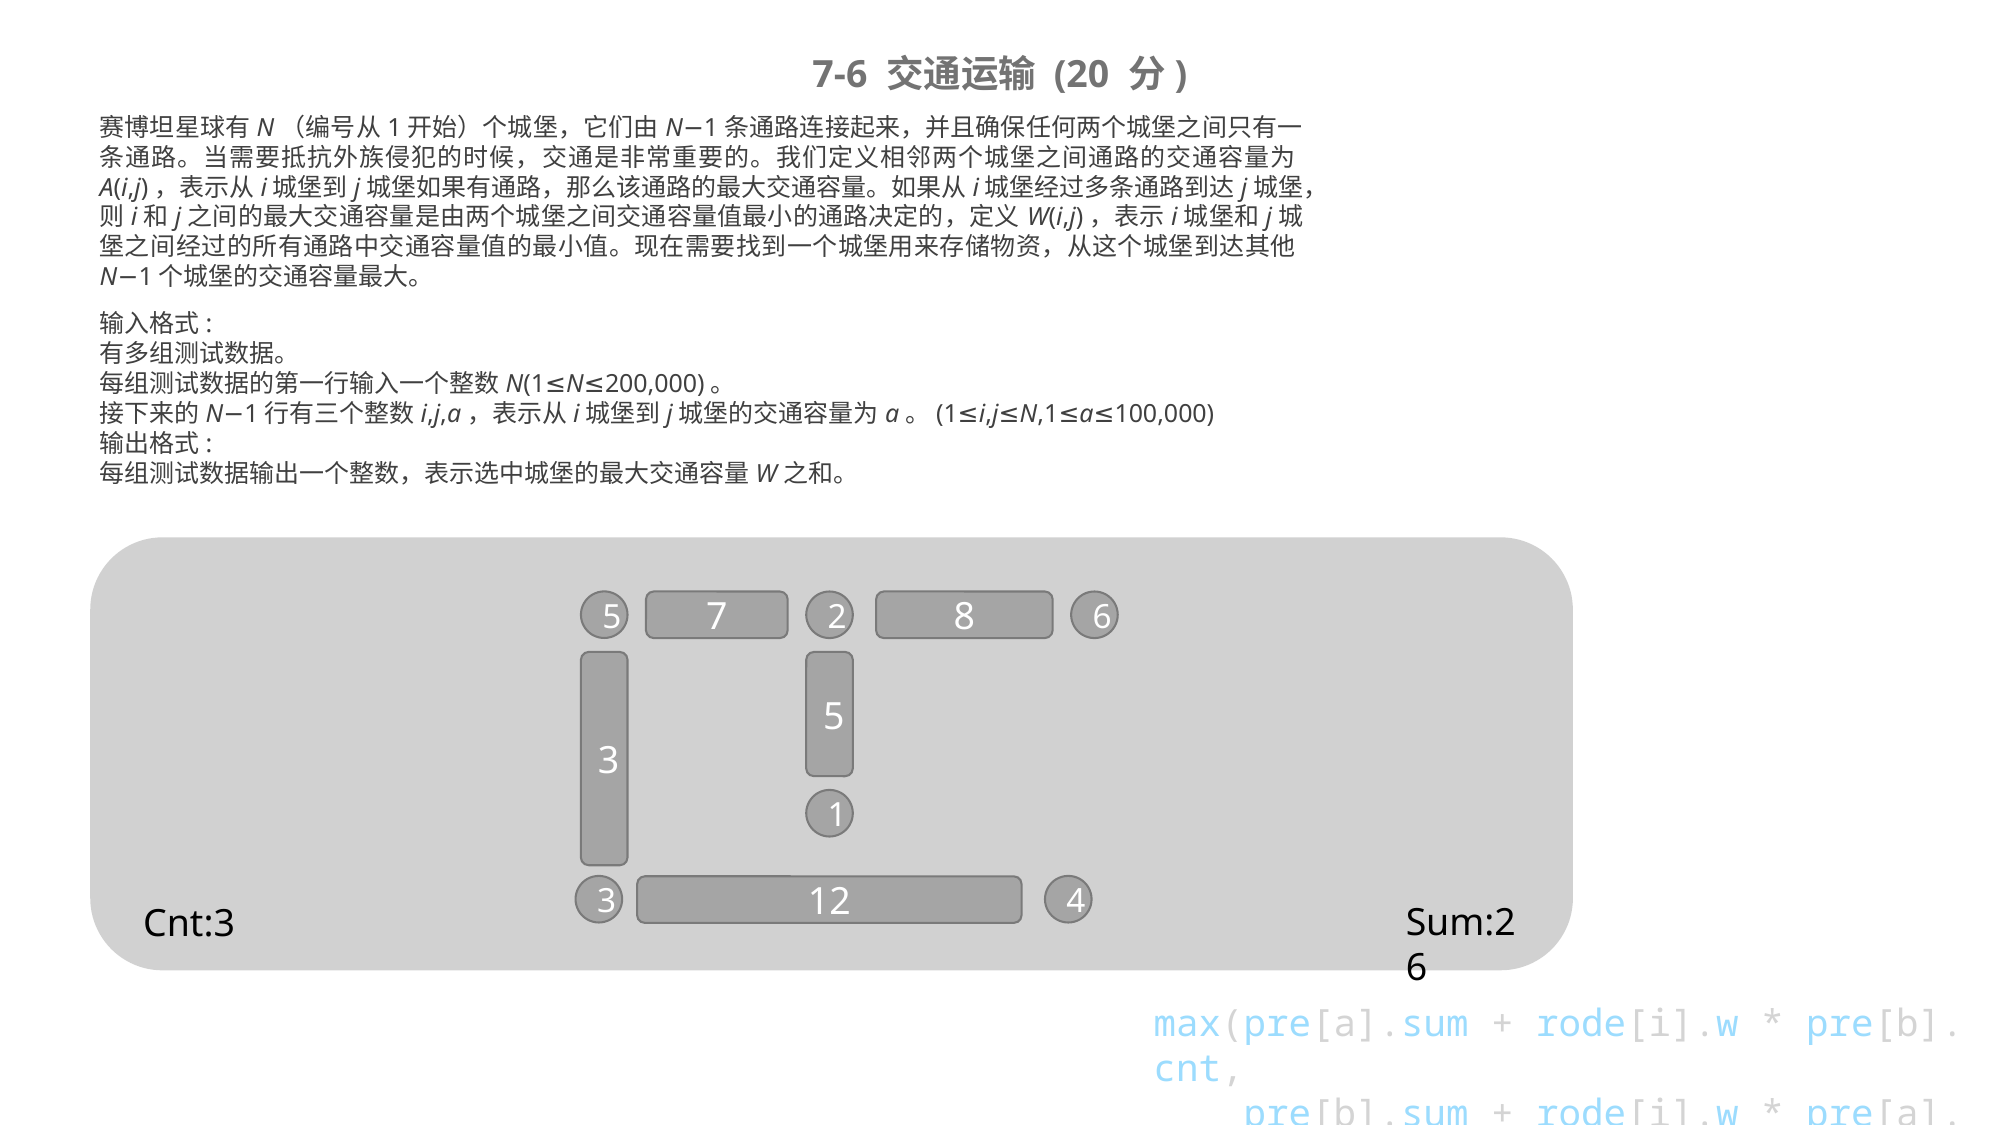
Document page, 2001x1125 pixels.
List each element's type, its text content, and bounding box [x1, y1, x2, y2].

text_box 5 [579, 590, 629, 640]
text_box 6 [1070, 590, 1119, 640]
text_box 赛博坦星球有N（编号从1开始）个城堡，它们由N−1条通路连接起来，并且确保任何两个城堡之间只有一条通路。当需要抵抗外族侵犯的时候，交通是非常重要的。我们定义相邻两个城堡之间通路的交通容量为A(i,j)，表示从i城堡到j城堡如果有通路，那么该通路的最大交通容量。如果从i城堡经过多条通路到达j城堡，则i和j之间的最大交通容量是由两个城堡之间交通容量值最小的通路决定的，定义W(i,j)，表示i城堡和j城堡之间经过的所有通路中交通容量值的最小值。现在需要找到一个城堡用来存储物资，从这个城堡到达其他N−1个城堡的交通容量最大。 [84, 103, 1318, 299]
text_box 3 [574, 874, 624, 924]
text_box max(pre[a].sum + rode[i].w * pre[b].cnt, pre[b].sum + rode[i].w * pre[a].cnt) [1138, 991, 2000, 1125]
text_box Sum:26 [1390, 890, 1546, 995]
text_box 3 [579, 650, 629, 867]
text_box 12 [636, 875, 1023, 924]
text_box [90, 537, 1573, 971]
text_box 2 [805, 590, 854, 640]
text_box 1 [805, 788, 854, 838]
text_box 输入格式: 有多组测试数据。 每组测试数据的第一行输入一个整数N(1≤N≤200,000)。 接下来的N−1行有三个整数i,j,a，表示从i城堡到j城堡的交通容量为a。(1≤i,j≤N,1≤a≤100,000) 输出格式: 每组测试数据输出一个整数，表示选中城堡的最大交通容量W之和。 [84, 300, 1318, 496]
text_box 8 [875, 590, 1054, 640]
text_box 4 [1043, 874, 1093, 924]
text_box Cnt:3 [128, 891, 253, 952]
text_box 5 [805, 650, 854, 778]
text_box 7-6 交通运输 (20 分) [663, 43, 1337, 103]
text_box 7 [644, 590, 789, 640]
